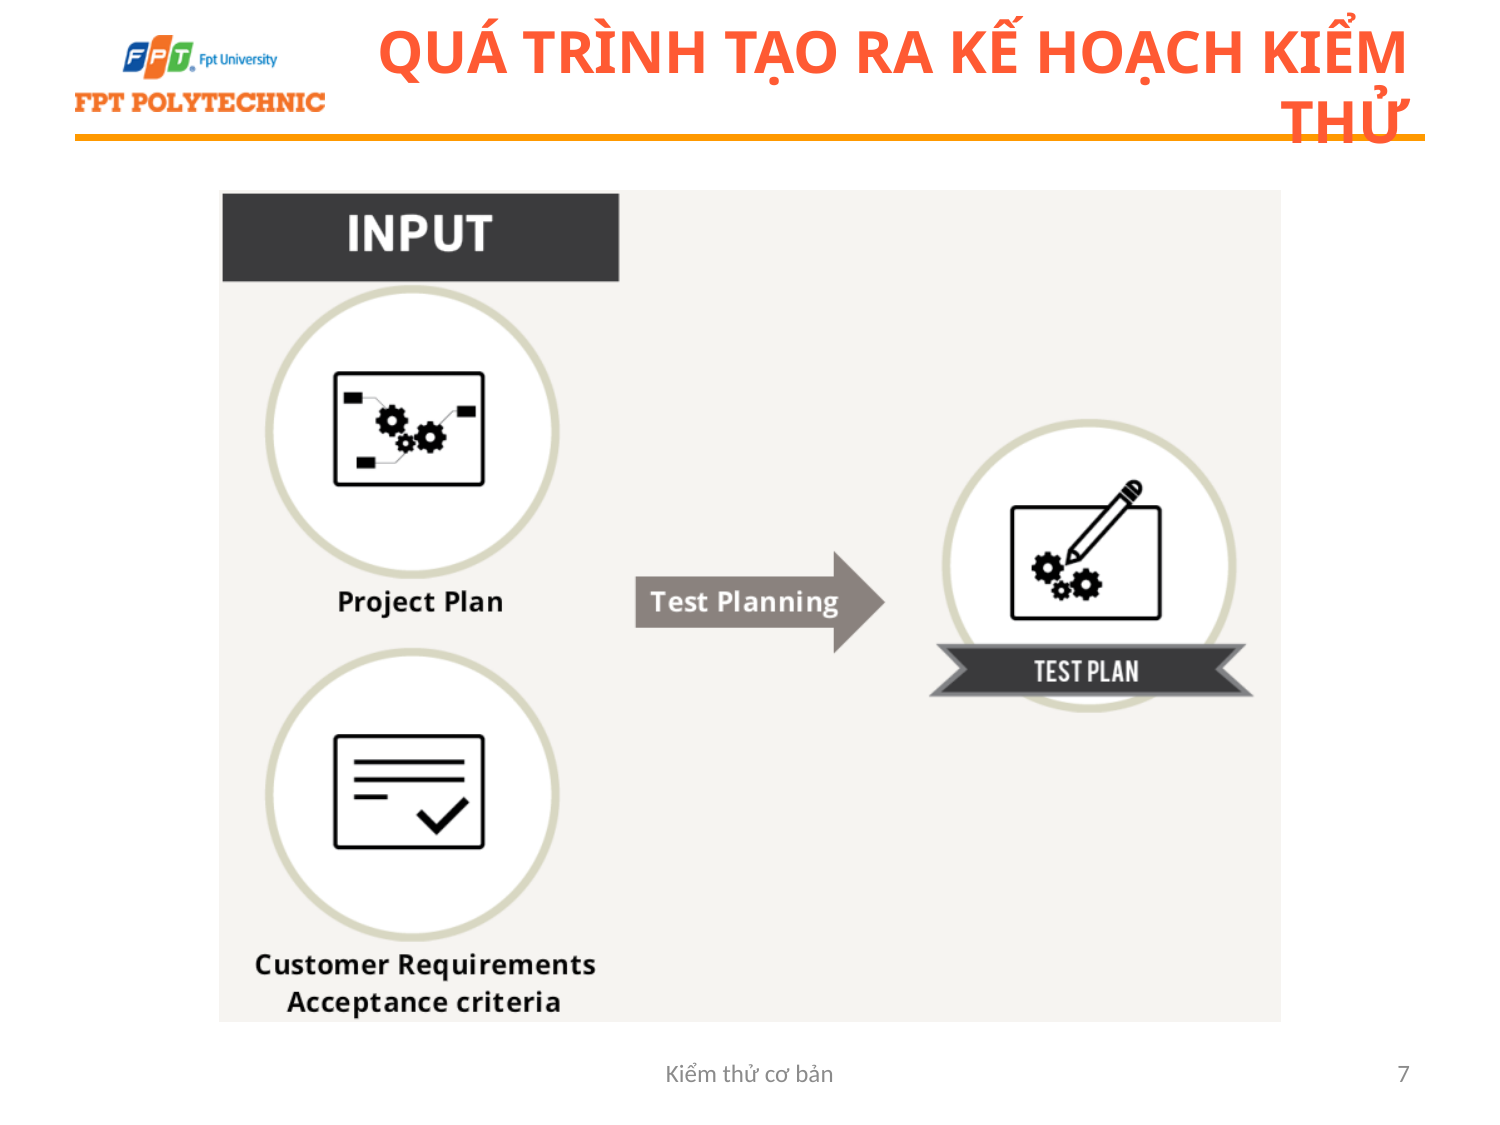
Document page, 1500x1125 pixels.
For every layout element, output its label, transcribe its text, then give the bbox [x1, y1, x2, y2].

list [219, 190, 1281, 1023]
title Quá trình tạo ra kế hoạch kiểm thử [337, 45, 1425, 125]
slide_number 7 [1074, 1042, 1425, 1103]
footer Kiểm thử cơ bản [512, 1042, 988, 1103]
picture [75, 35, 325, 112]
